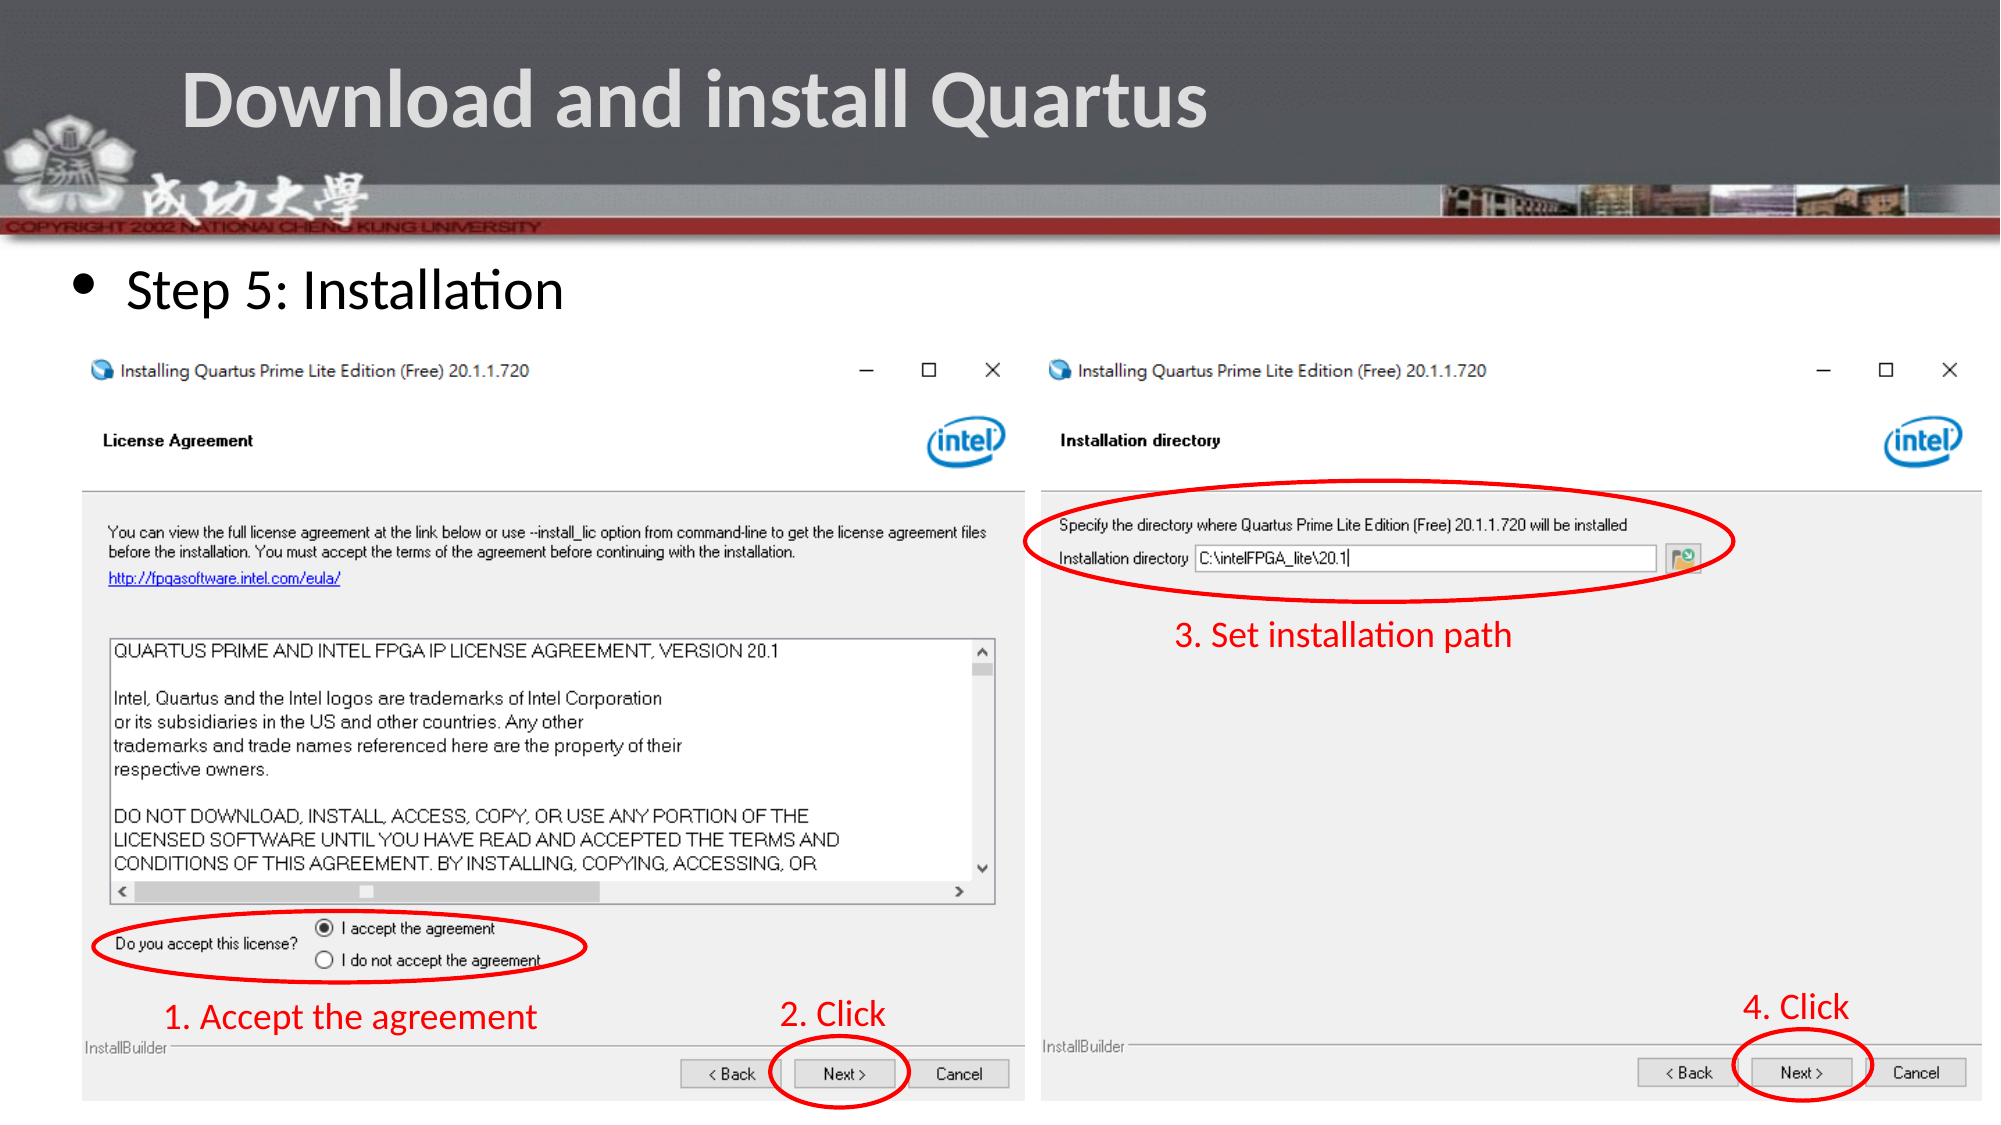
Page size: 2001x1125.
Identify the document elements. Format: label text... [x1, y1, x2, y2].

text_box [1030, 526, 1036, 557]
picture [0, 0, 2000, 250]
picture [82, 352, 1026, 1101]
title Download and install Quartus [166, 0, 1967, 188]
list Step 5: Installation [54, 243, 1961, 1083]
picture [1041, 352, 1982, 1101]
